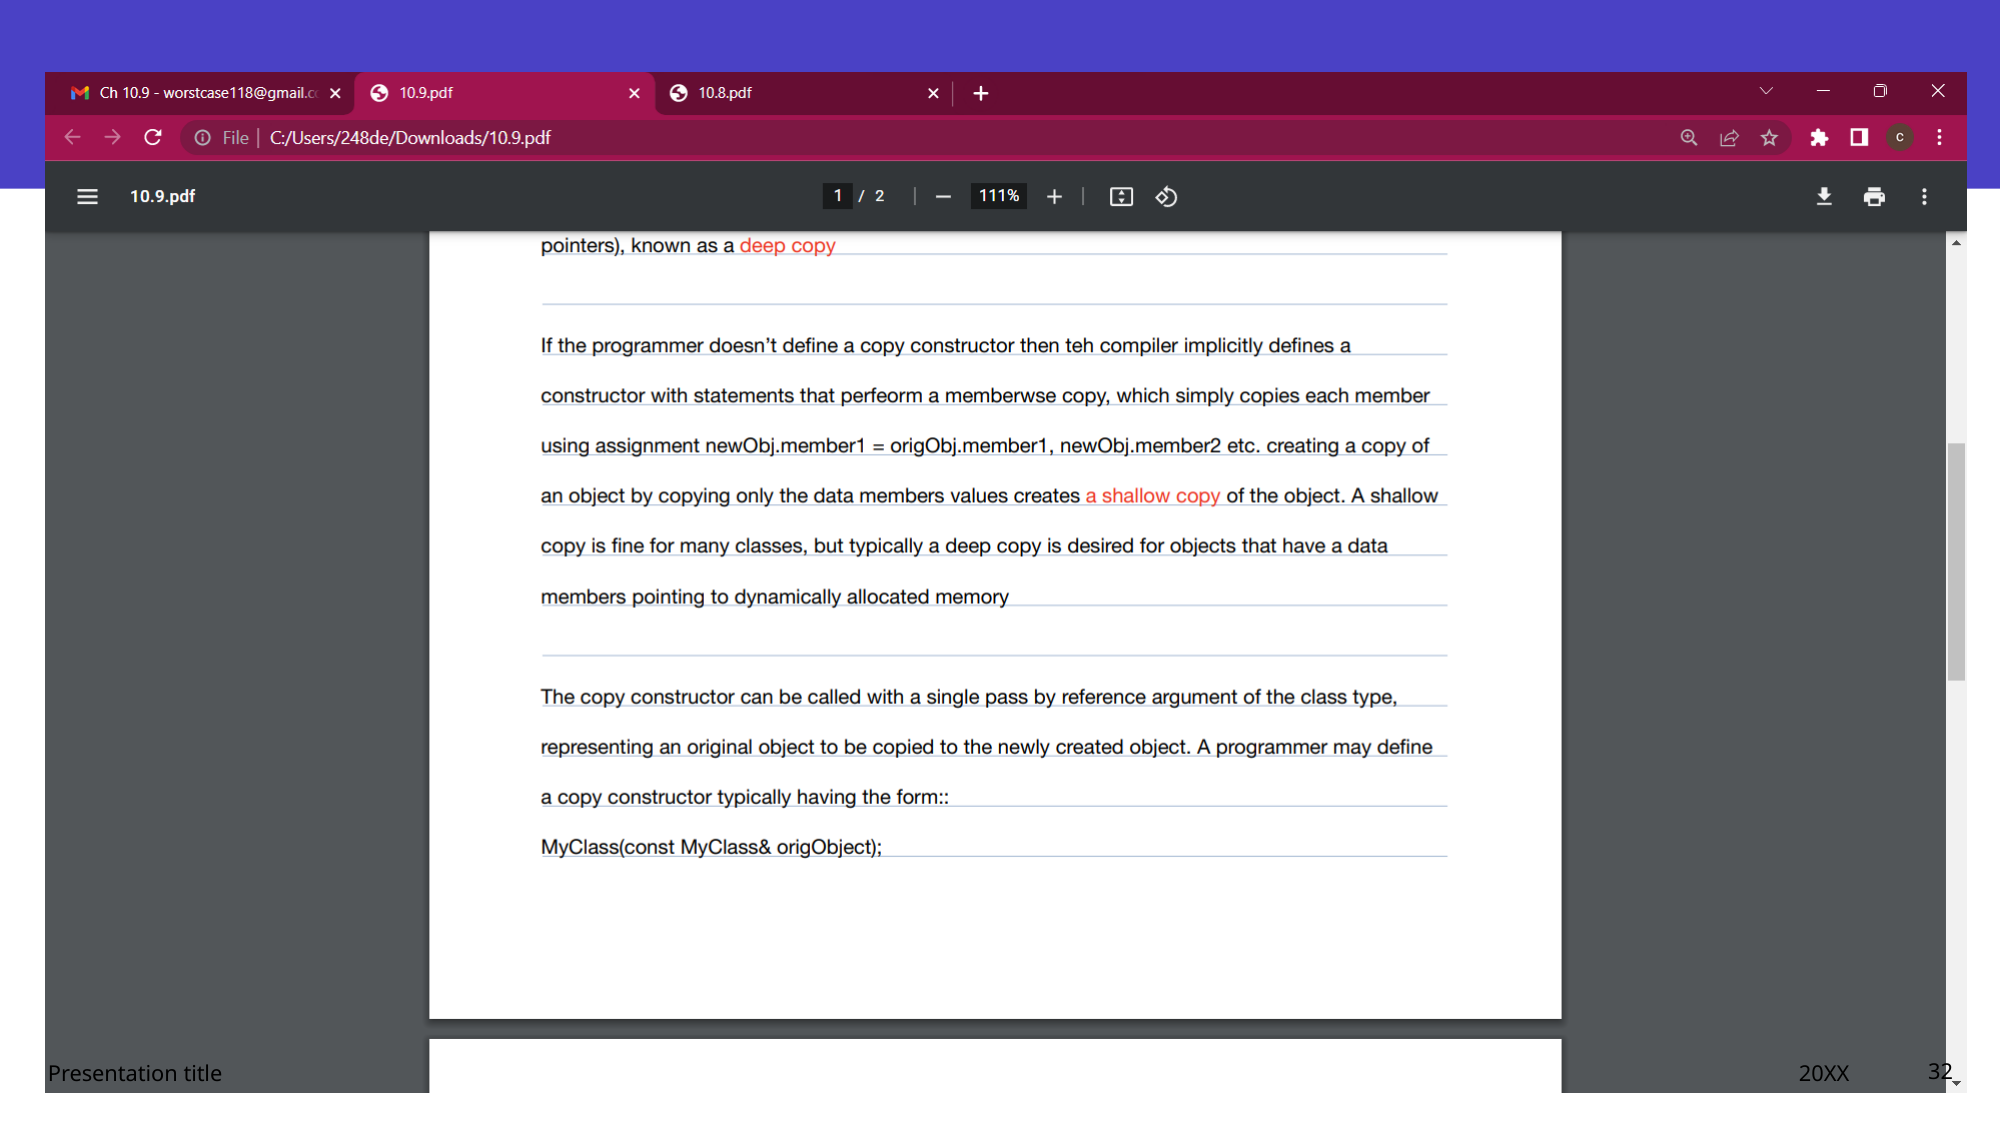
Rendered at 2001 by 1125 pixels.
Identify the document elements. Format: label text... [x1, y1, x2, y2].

slide_number 32 [1864, 1042, 1968, 1103]
slide_number 20XX [1150, 1093, 1864, 1103]
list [45, 72, 1967, 1093]
footer Presentation title [33, 1042, 827, 1103]
